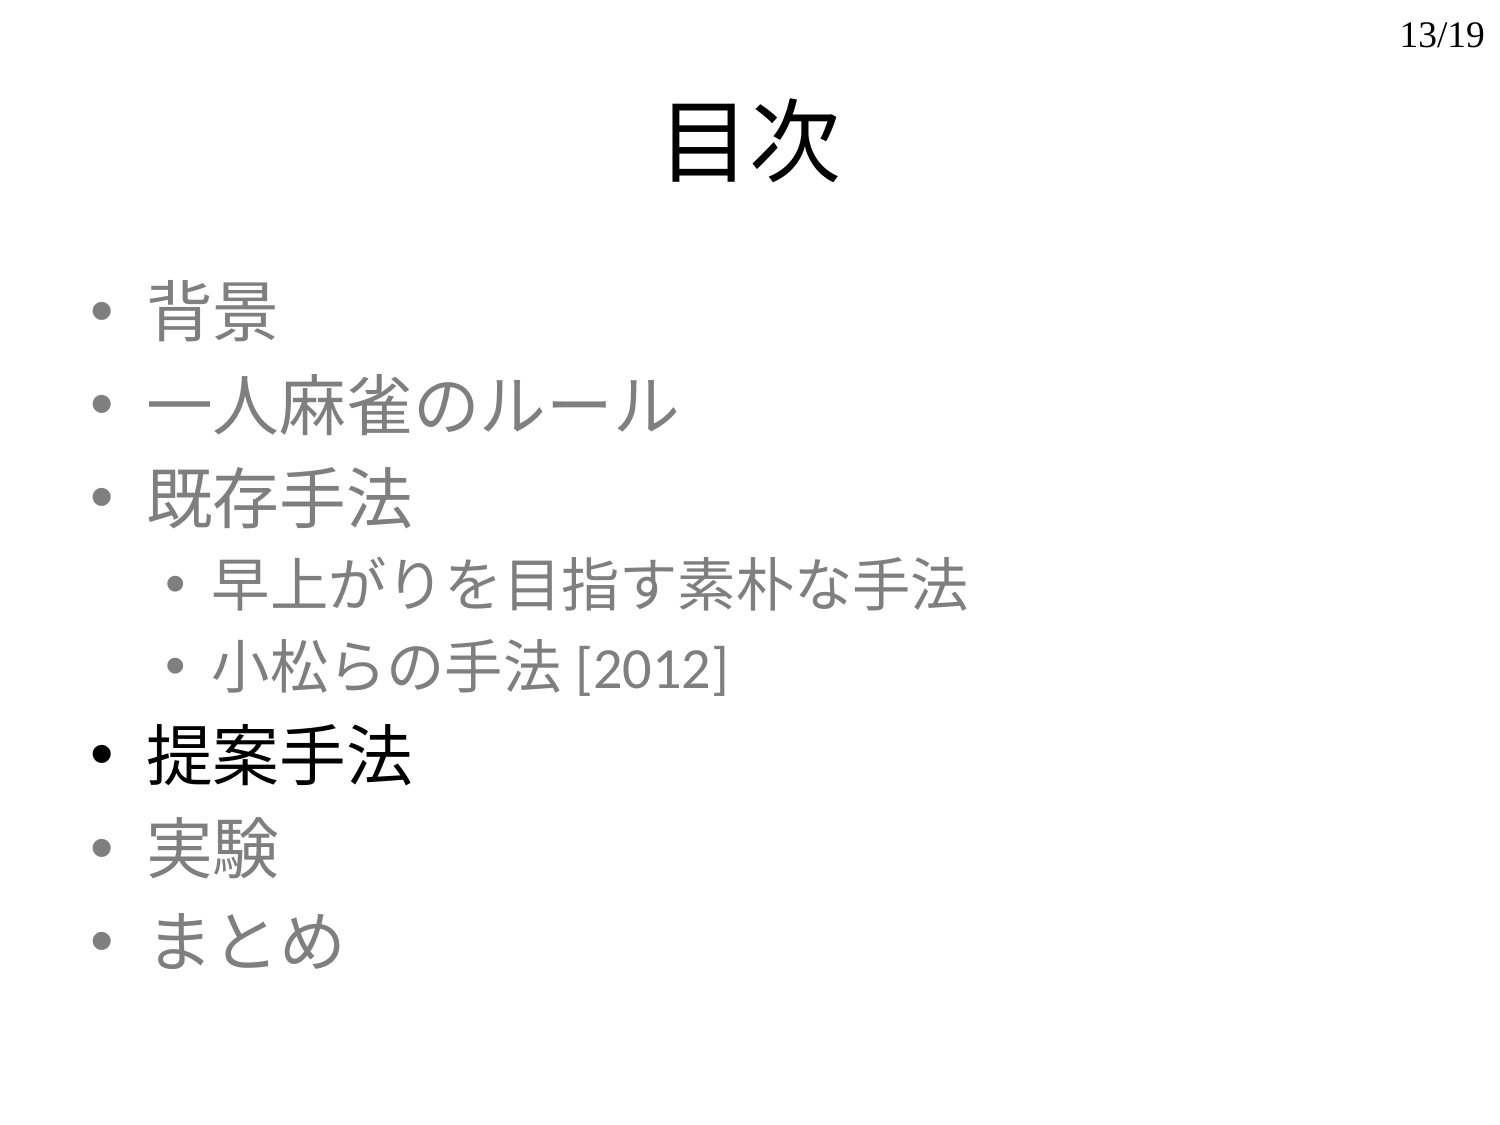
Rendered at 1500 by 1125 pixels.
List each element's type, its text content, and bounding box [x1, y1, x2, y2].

slide_number 13/19 [1149, 2, 1500, 62]
list 背景 一人麻雀のルール 既存手法 早上がりを目指す素朴な手法 小松らの手法[2012] 提案手法 実験 まとめ [75, 262, 1425, 1005]
title 目次 [75, 45, 1425, 233]
